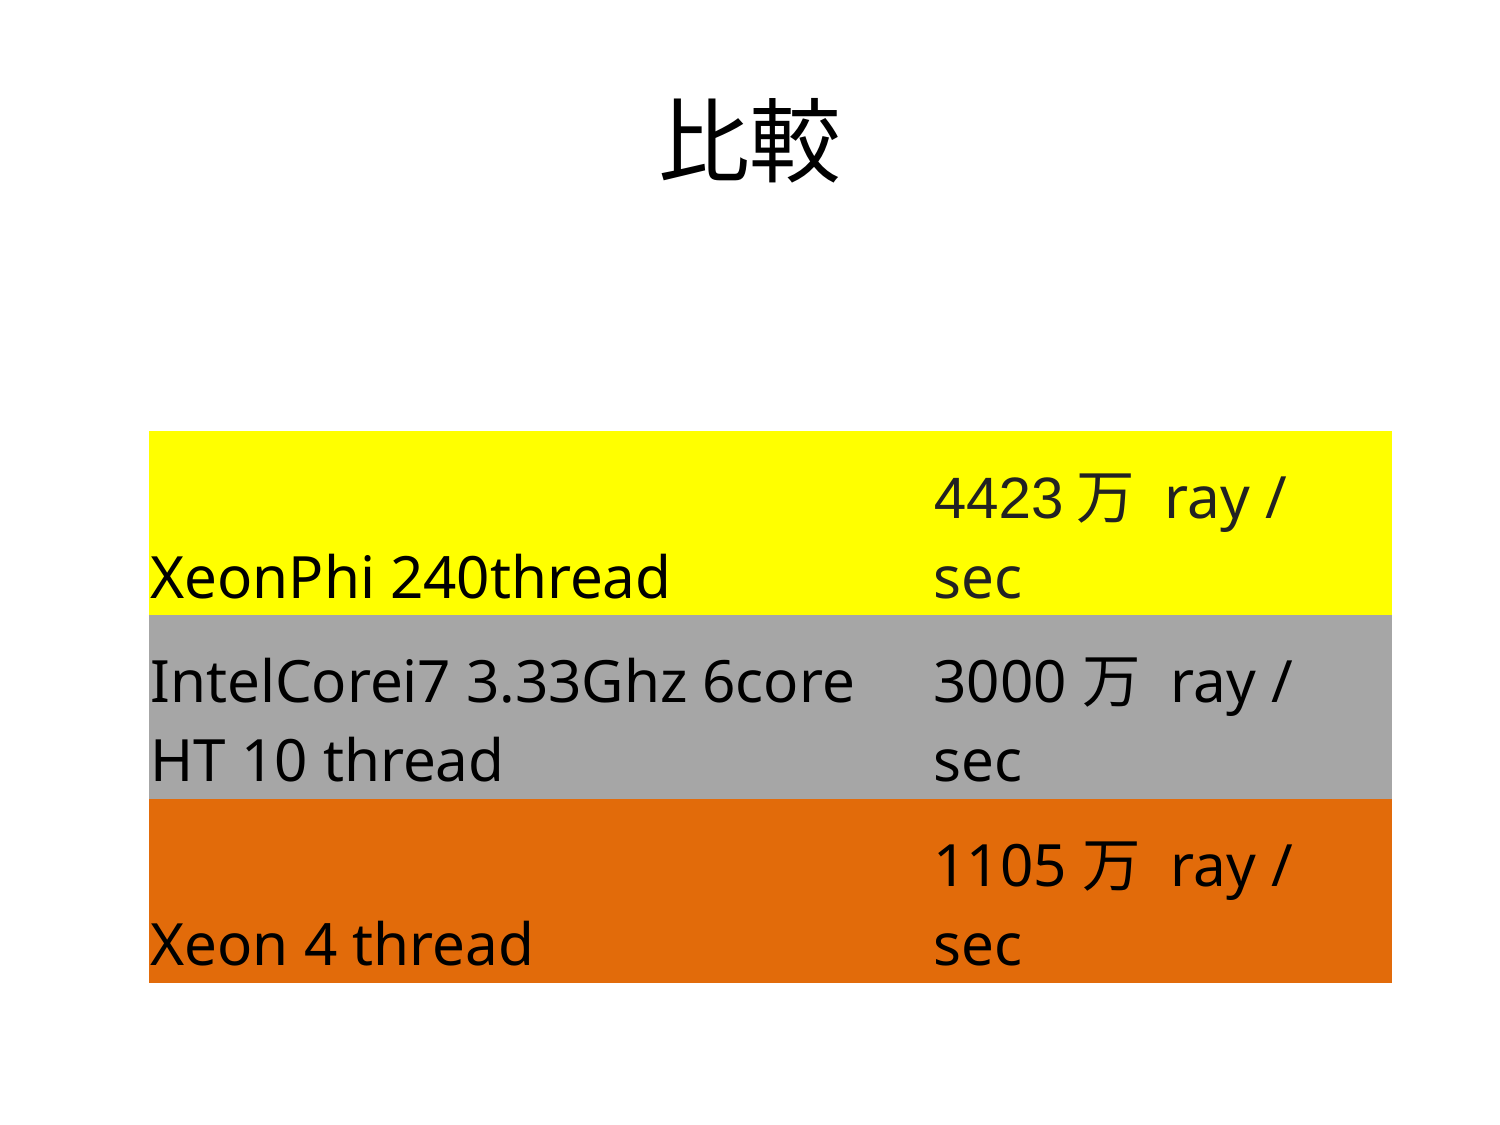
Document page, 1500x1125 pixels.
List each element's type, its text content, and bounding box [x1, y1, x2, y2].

table_cell 3000万 ray / sec [932, 615, 1392, 799]
table_cell Xeon 4 thread [149, 799, 932, 983]
table_header XeonPhi 240thread [149, 431, 932, 615]
title 比較 [75, 45, 1425, 233]
table_header 4423万 ray / sec [932, 431, 1392, 615]
table_cell IntelCorei7 3.33Ghz 6core HT 10 thread [149, 615, 932, 799]
table_cell 1105万 ray / sec [932, 799, 1392, 983]
